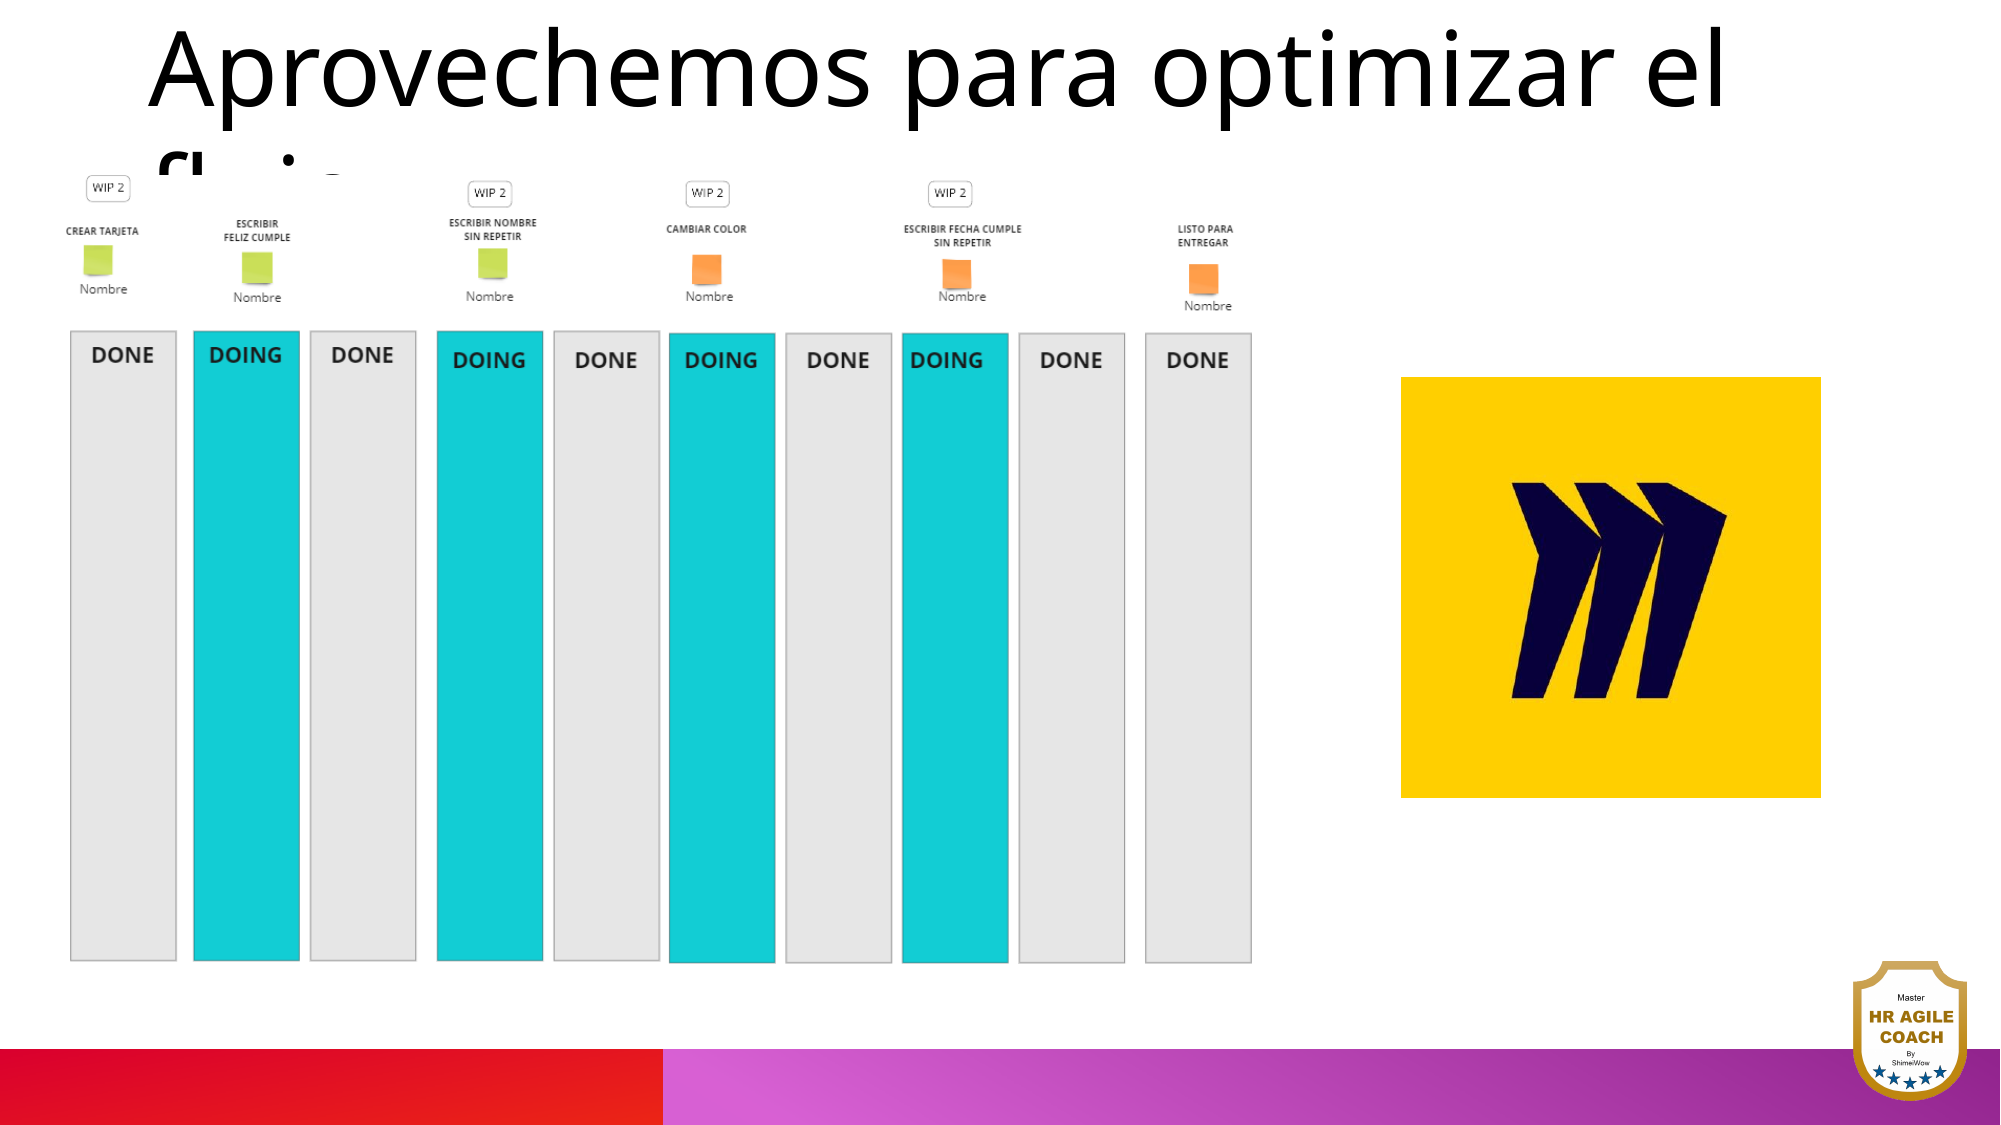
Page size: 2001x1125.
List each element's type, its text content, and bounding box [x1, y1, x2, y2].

title Aprovechemos para optimizar el flujo [146, 0, 1740, 253]
picture [66, 175, 1252, 964]
picture [1400, 377, 1821, 798]
picture [0, 961, 2000, 1125]
